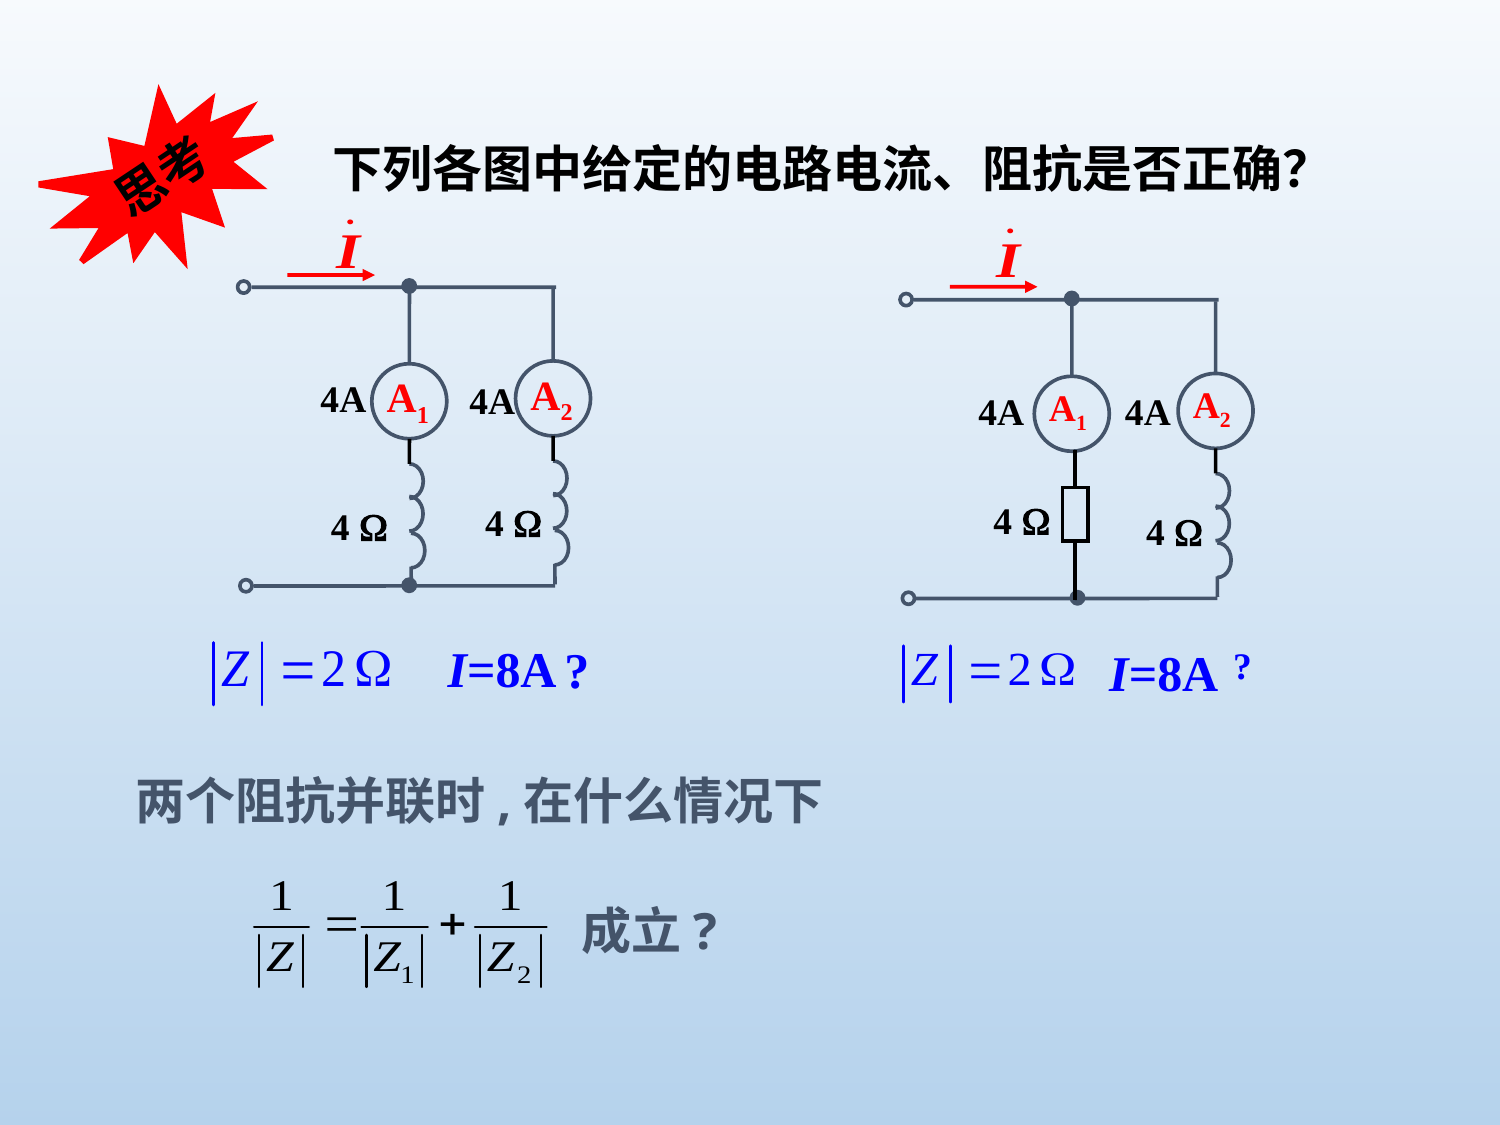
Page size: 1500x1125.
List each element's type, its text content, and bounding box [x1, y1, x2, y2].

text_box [50, 103, 280, 258]
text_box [237, 214, 591, 592]
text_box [899, 223, 1254, 605]
text_box 下列各图中给定的电路电流、阻抗是否正确？ [282, 124, 1500, 206]
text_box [203, 629, 622, 715]
text_box 两个阻抗并联时,在什么情况下 [120, 761, 856, 837]
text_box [893, 634, 1291, 711]
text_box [245, 868, 750, 997]
